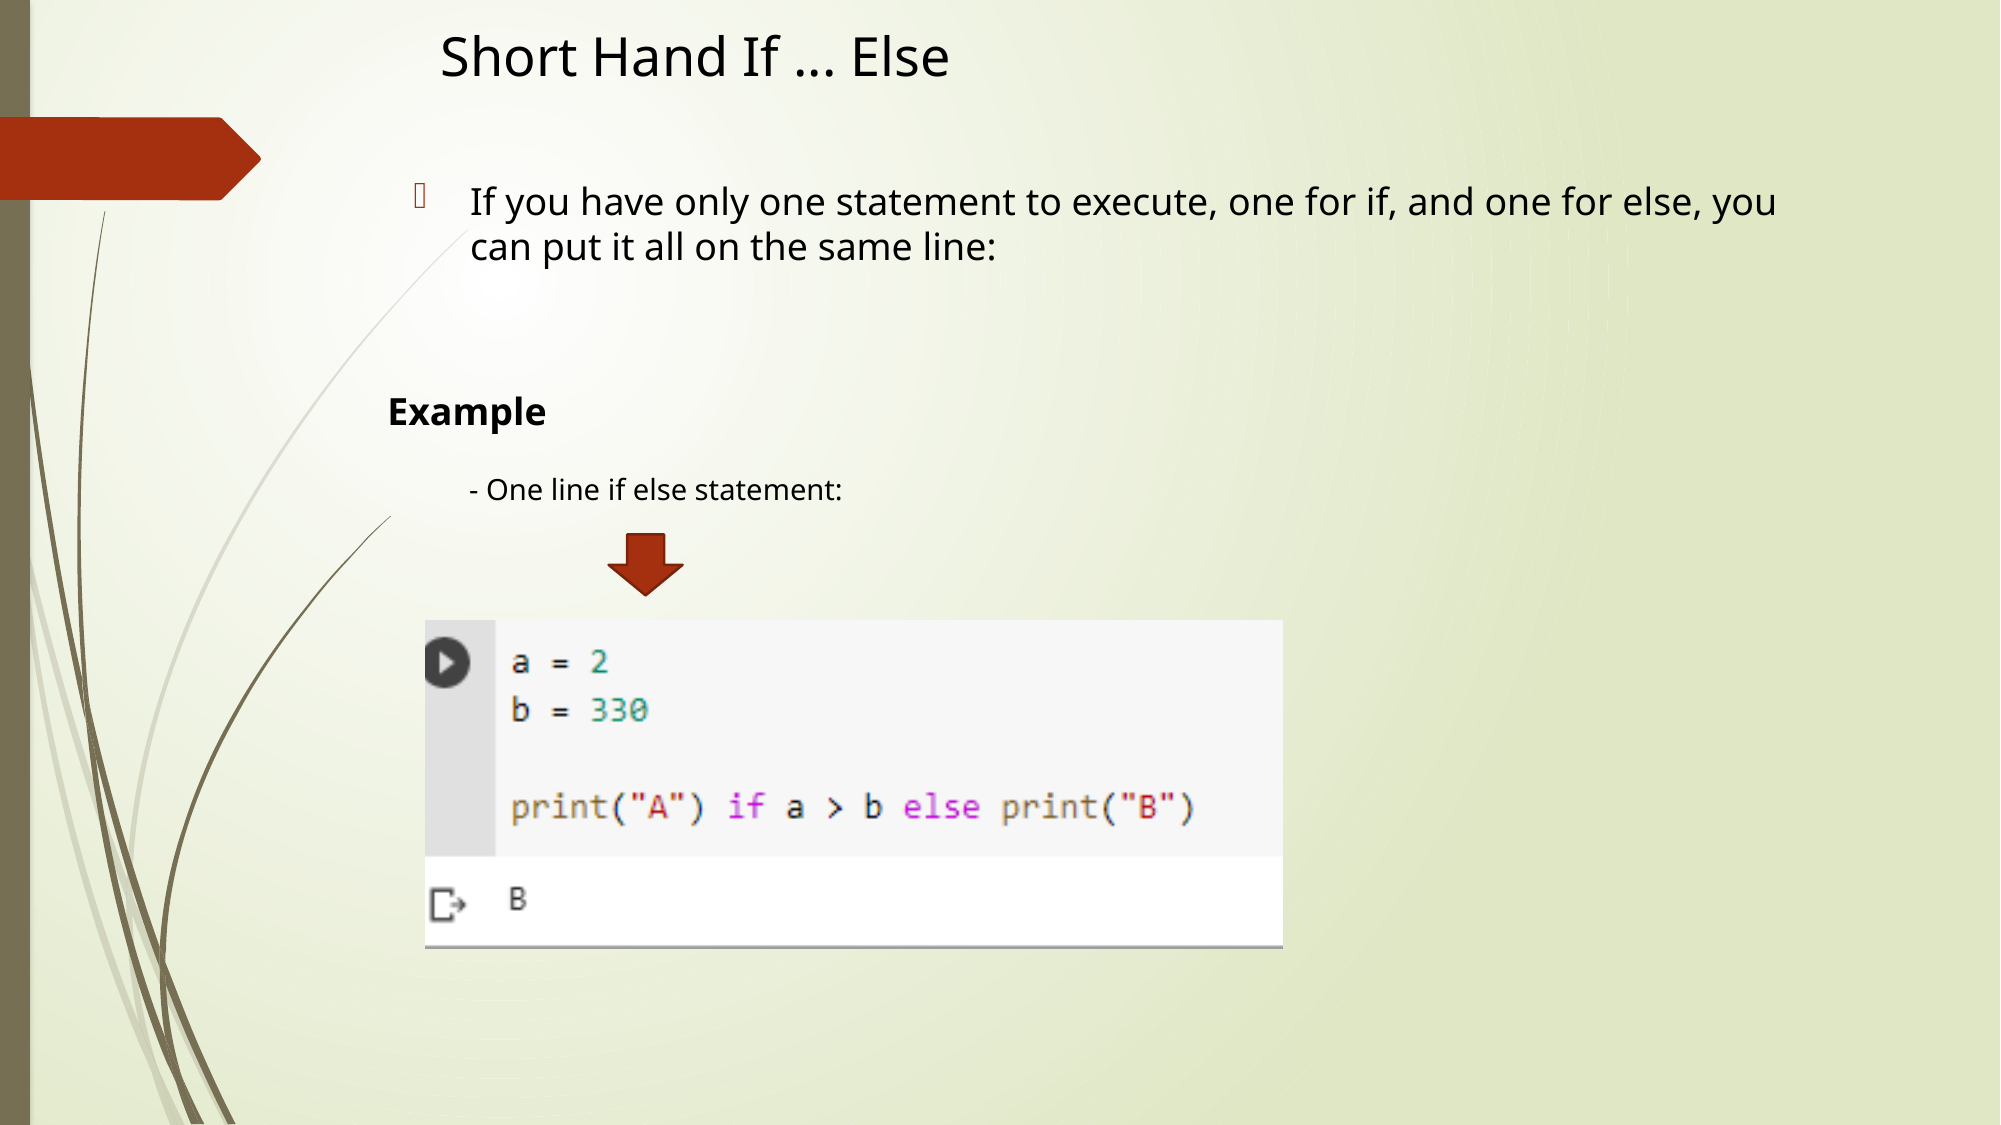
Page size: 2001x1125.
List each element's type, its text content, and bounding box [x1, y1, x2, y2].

text_box Example [372, 380, 1373, 440]
title Short Hand If ... Else [425, 15, 1888, 226]
text_box [607, 533, 684, 597]
picture [425, 619, 1283, 949]
list If you have only one statement to execute, one for if, and one for else, you can put it all on the same line: [398, 170, 1862, 790]
text_box - One line if else statement: [454, 463, 1455, 604]
